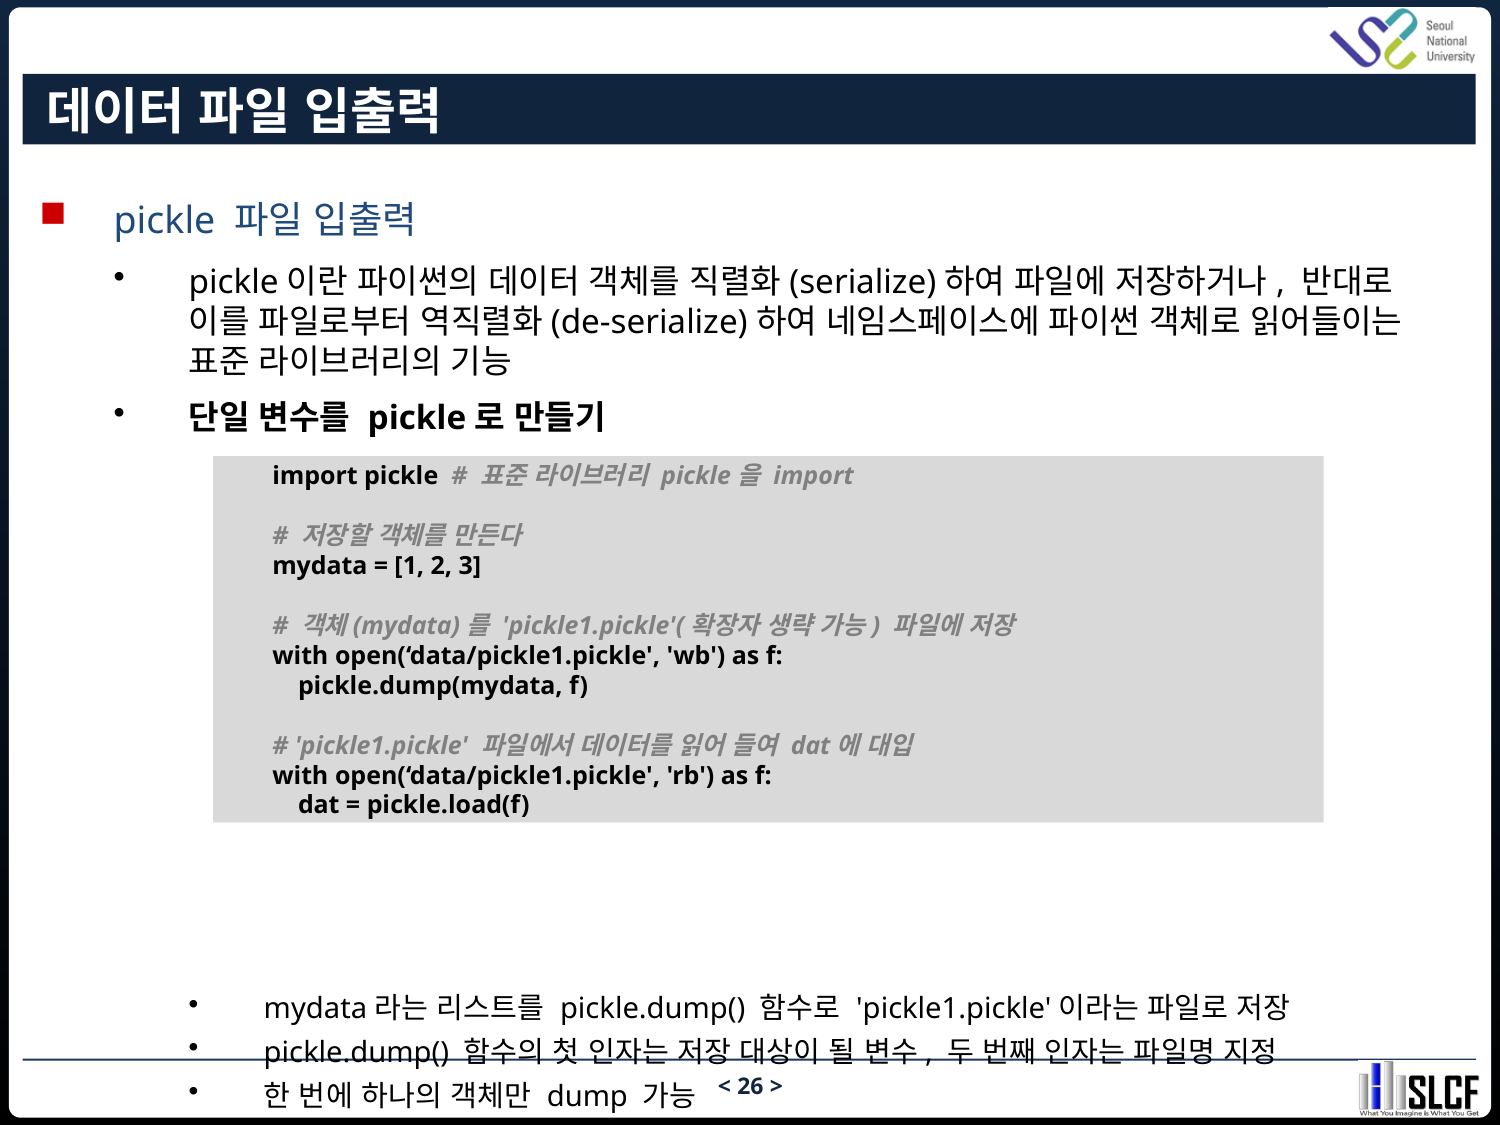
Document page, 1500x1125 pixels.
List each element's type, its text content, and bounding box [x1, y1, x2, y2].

list pickle 파일 입출력 pickle이란 파이썬의 데이터 객체를 직렬화(serialize)하여 파일에 저장하거나, 반대로 이를 파일로부터 역직렬화(de-serialize)하여 네임스페이스에 파이썬 객체로 읽어들이는 표준 라이브러리의 기능 단일 변수를 pickle로 만들기 mydata라는 리스트를 pickle.dump() 함수로 'pickle1.pickle'이라는 파일로 저장 pickle.dump() 함수의 첫 인자는 저장 대상이 될 변수, 두 번째 인자는 파일명 지정 한 번에 하나의 객체만 dump 가능 열 때는 반드시 바이너리 모드로 열어야 함 [38, 173, 1462, 1050]
text_box import pickle # 표준 라이브러리 pickle을 import # 저장할 객체를 만든다 mydata = [1, 2, 3] # 객체(mydata)를 'pickle1.pickle'(확장자 생략 가능) 파일에 저장 with open(‘data/pickle1.pickle', 'wb') as f: pickle.dump(mydata, f) # 'pickle1.pickle' 파일에서 데이터를 읽어 들여 dat에 대입 with open(‘data/pickle1.pickle', 'rb') as f: dat = pickle.load(f) [213, 456, 1324, 823]
picture [1358, 1060, 1481, 1117]
picture [1328, 7, 1476, 70]
title 데이터 파일 입출력 [22, 73, 1476, 145]
